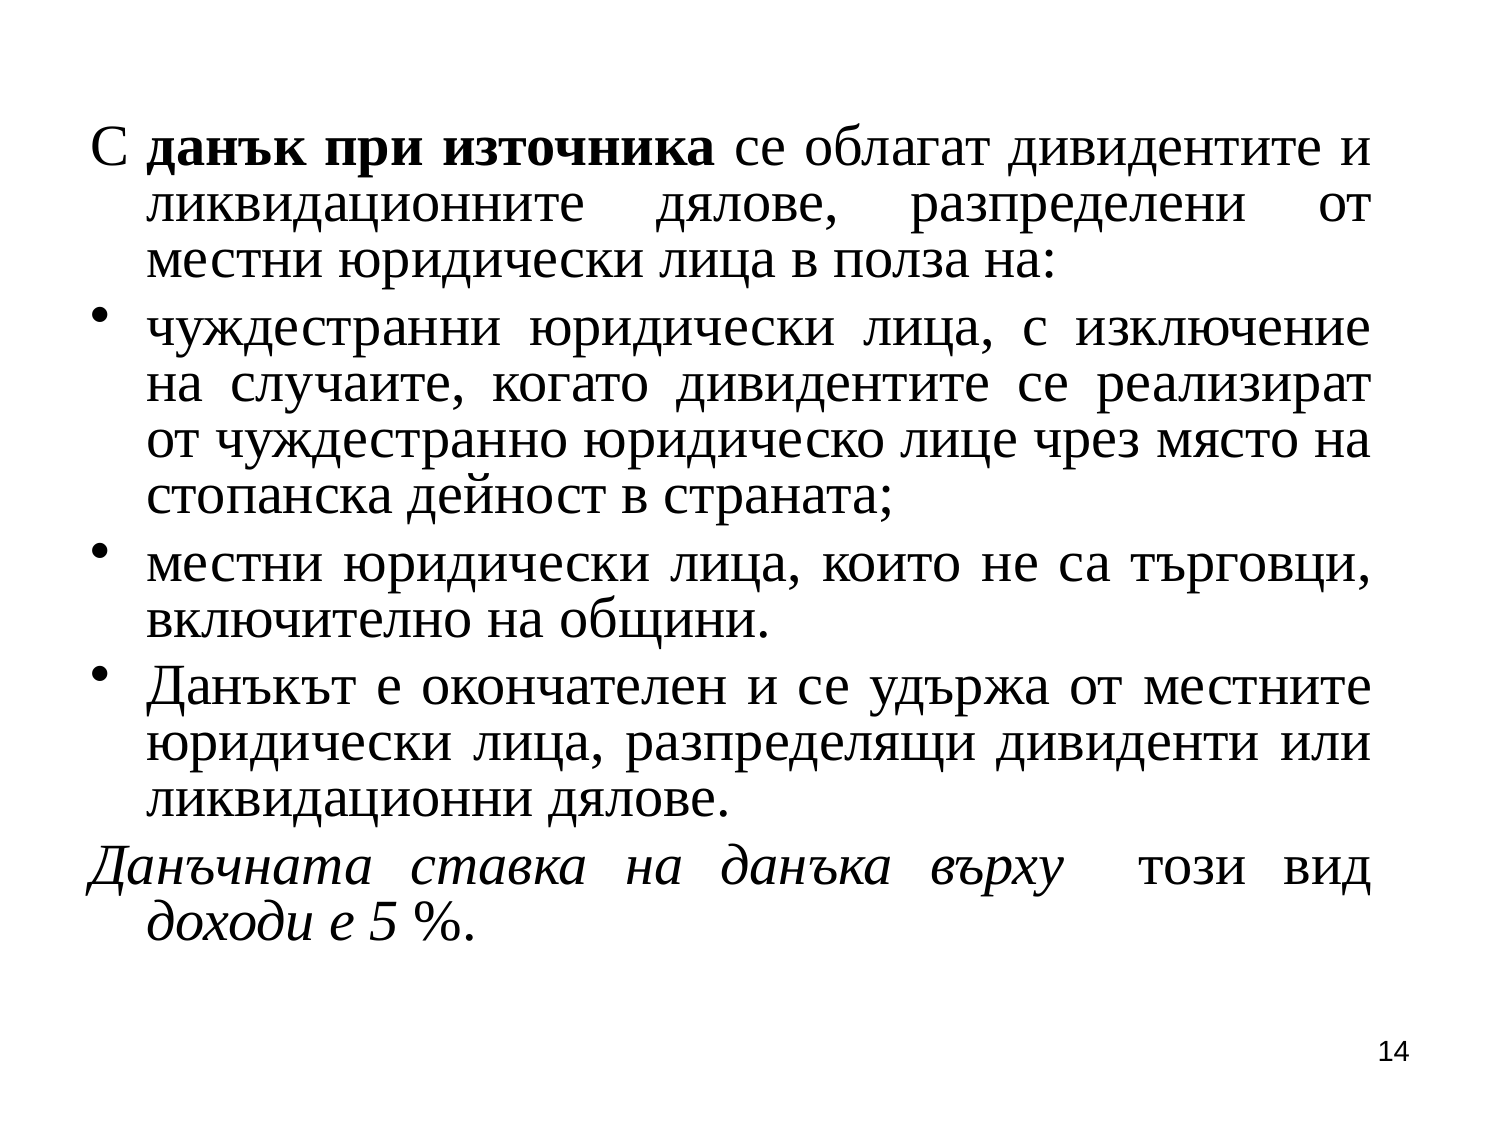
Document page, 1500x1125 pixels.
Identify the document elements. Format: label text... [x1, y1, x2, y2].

slide_number 14 [1074, 1024, 1426, 1103]
list С данък при източника се облагат дивидентите и ликвидационните дялове, разпределени от местни юридически лица в полза на: чуждестранни юридически лица, с изключение на случаите, когато дивидентите се реализират от чуждестранно юридическо лице чрез място на стопанска дейност в страната; местни юридически лица, които не са търговци, включително на общини. Данъкът е окончателен и се удържа от местните юридически лица, разпределящи дивиденти или ликвидационни дялове. Данъчната ставка на данъка върху този вид доходи е 5 %. [75, 113, 1388, 1005]
